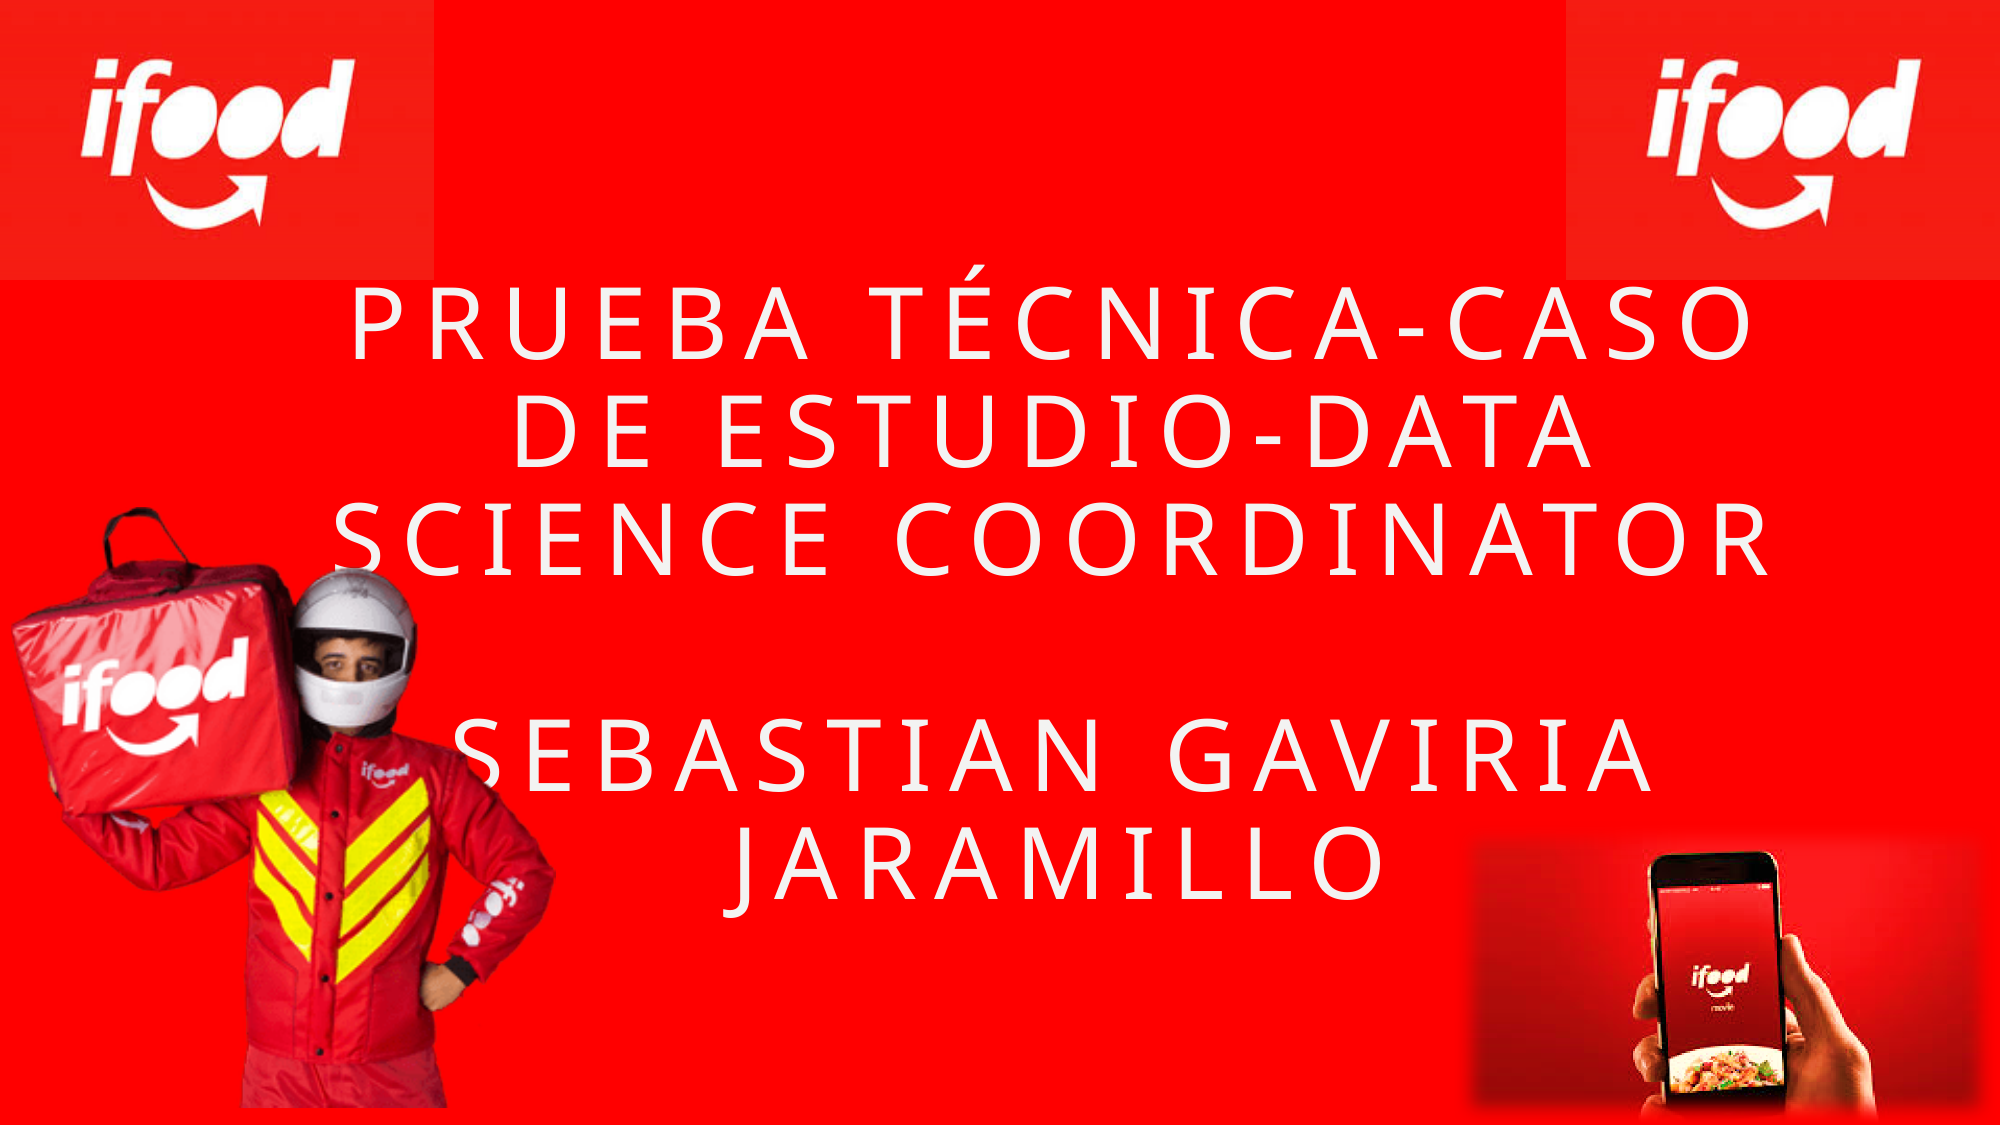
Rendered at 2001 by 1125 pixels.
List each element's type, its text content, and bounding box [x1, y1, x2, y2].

picture [1566, 0, 2000, 280]
picture [0, 0, 434, 280]
title PRUEBA TÉCNICA-CASO DE ESTUDIO-DATA SCIENCE COORDINATOR Sebastian Gaviria Jaramillo [234, 304, 1885, 890]
picture [11, 507, 556, 1108]
picture [1453, 820, 1998, 1125]
